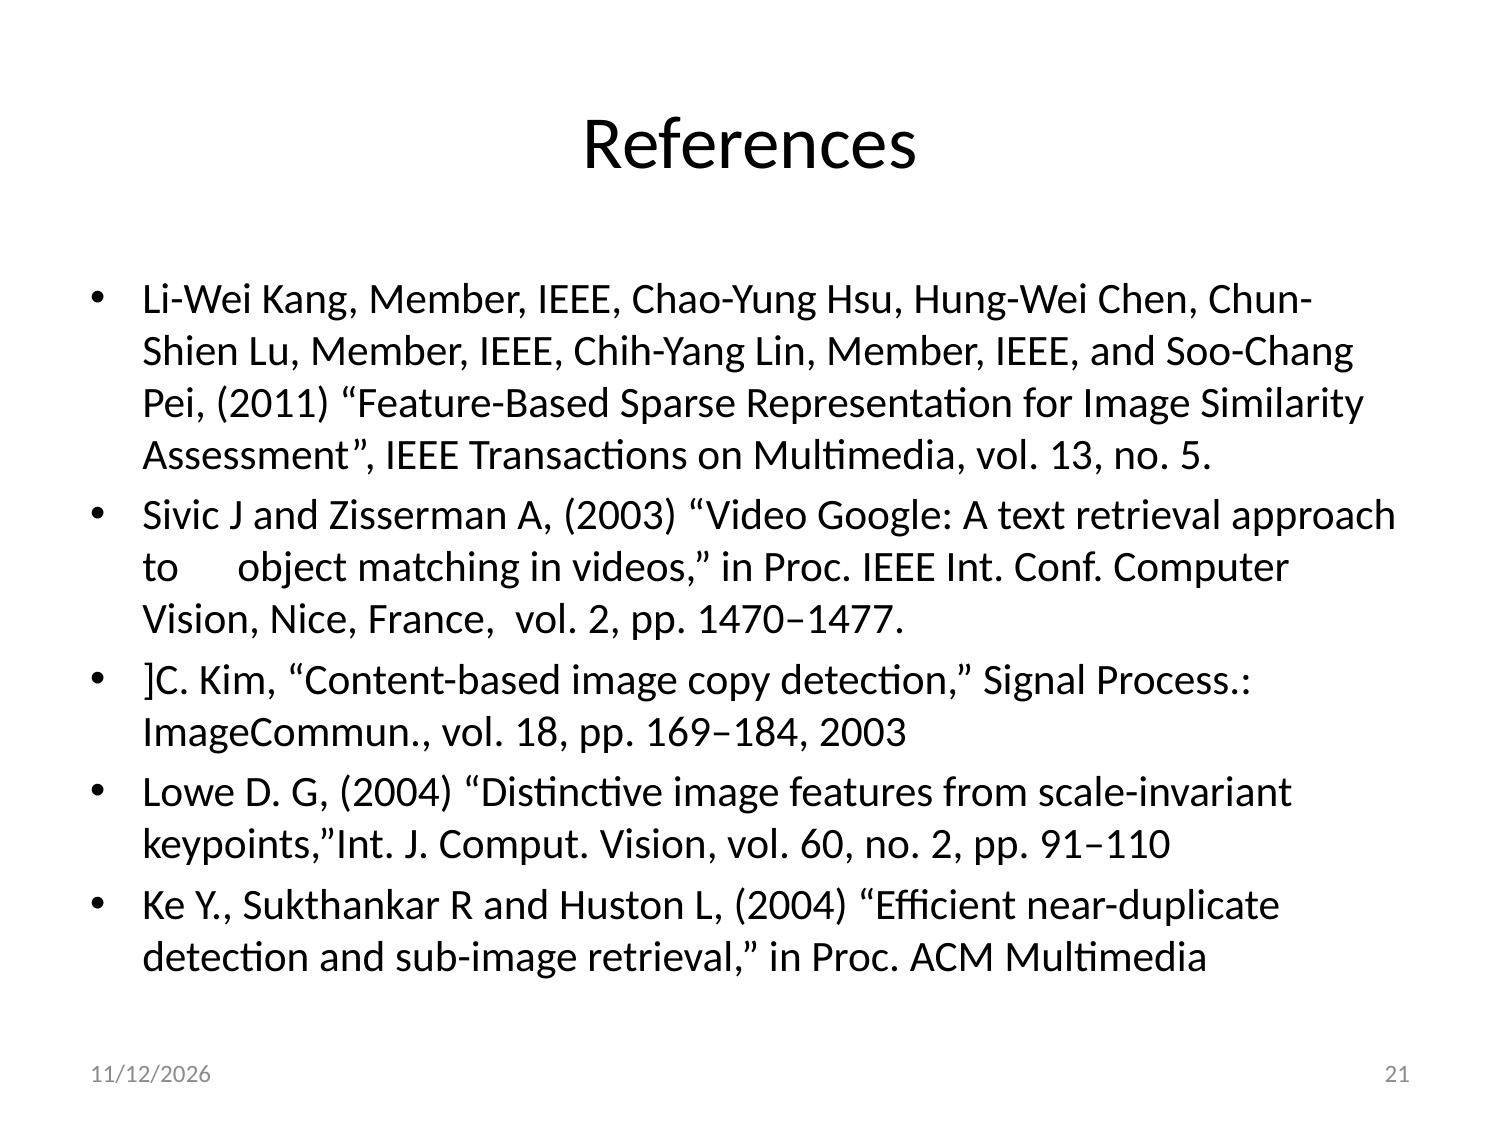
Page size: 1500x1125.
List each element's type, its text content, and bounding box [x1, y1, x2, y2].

title References [75, 45, 1425, 233]
slide_number 21 [1074, 1042, 1425, 1103]
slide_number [75, 1042, 425, 1103]
list Li-Wei Kang, Member, IEEE, Chao-Yung Hsu, Hung-Wei Chen, Chun- Shien Lu, Member, IEEE, Chih-Yang Lin, Member, IEEE, and Soo-Chang Pei, (2011) “Feature-Based Sparse Representation for Image Similarity Assessment”, IEEE Transactions on Multimedia, vol. 13, no. 5. Sivic J and Zisserman A, (2003) “Video Google: A text retrieval approach to object matching in videos,” in Proc. IEEE Int. Conf. Computer Vision, Nice, France, vol. 2, pp. 1470–1477. ]C. Kim, “Content-based image copy detection,” Signal Process.: ImageCommun., vol. 18, pp. 169–184, 2003 Lowe D. G, (2004) “Distinctive image features from scale-invariant keypoints,”Int. J. Comput. Vision, vol. 60, no. 2, pp. 91–110 Ke Y., Sukthankar R and Huston L, (2004) “Efficient near-duplicate detection and sub-image retrieval,” in Proc. ACM Multimedia [75, 262, 1425, 1005]
